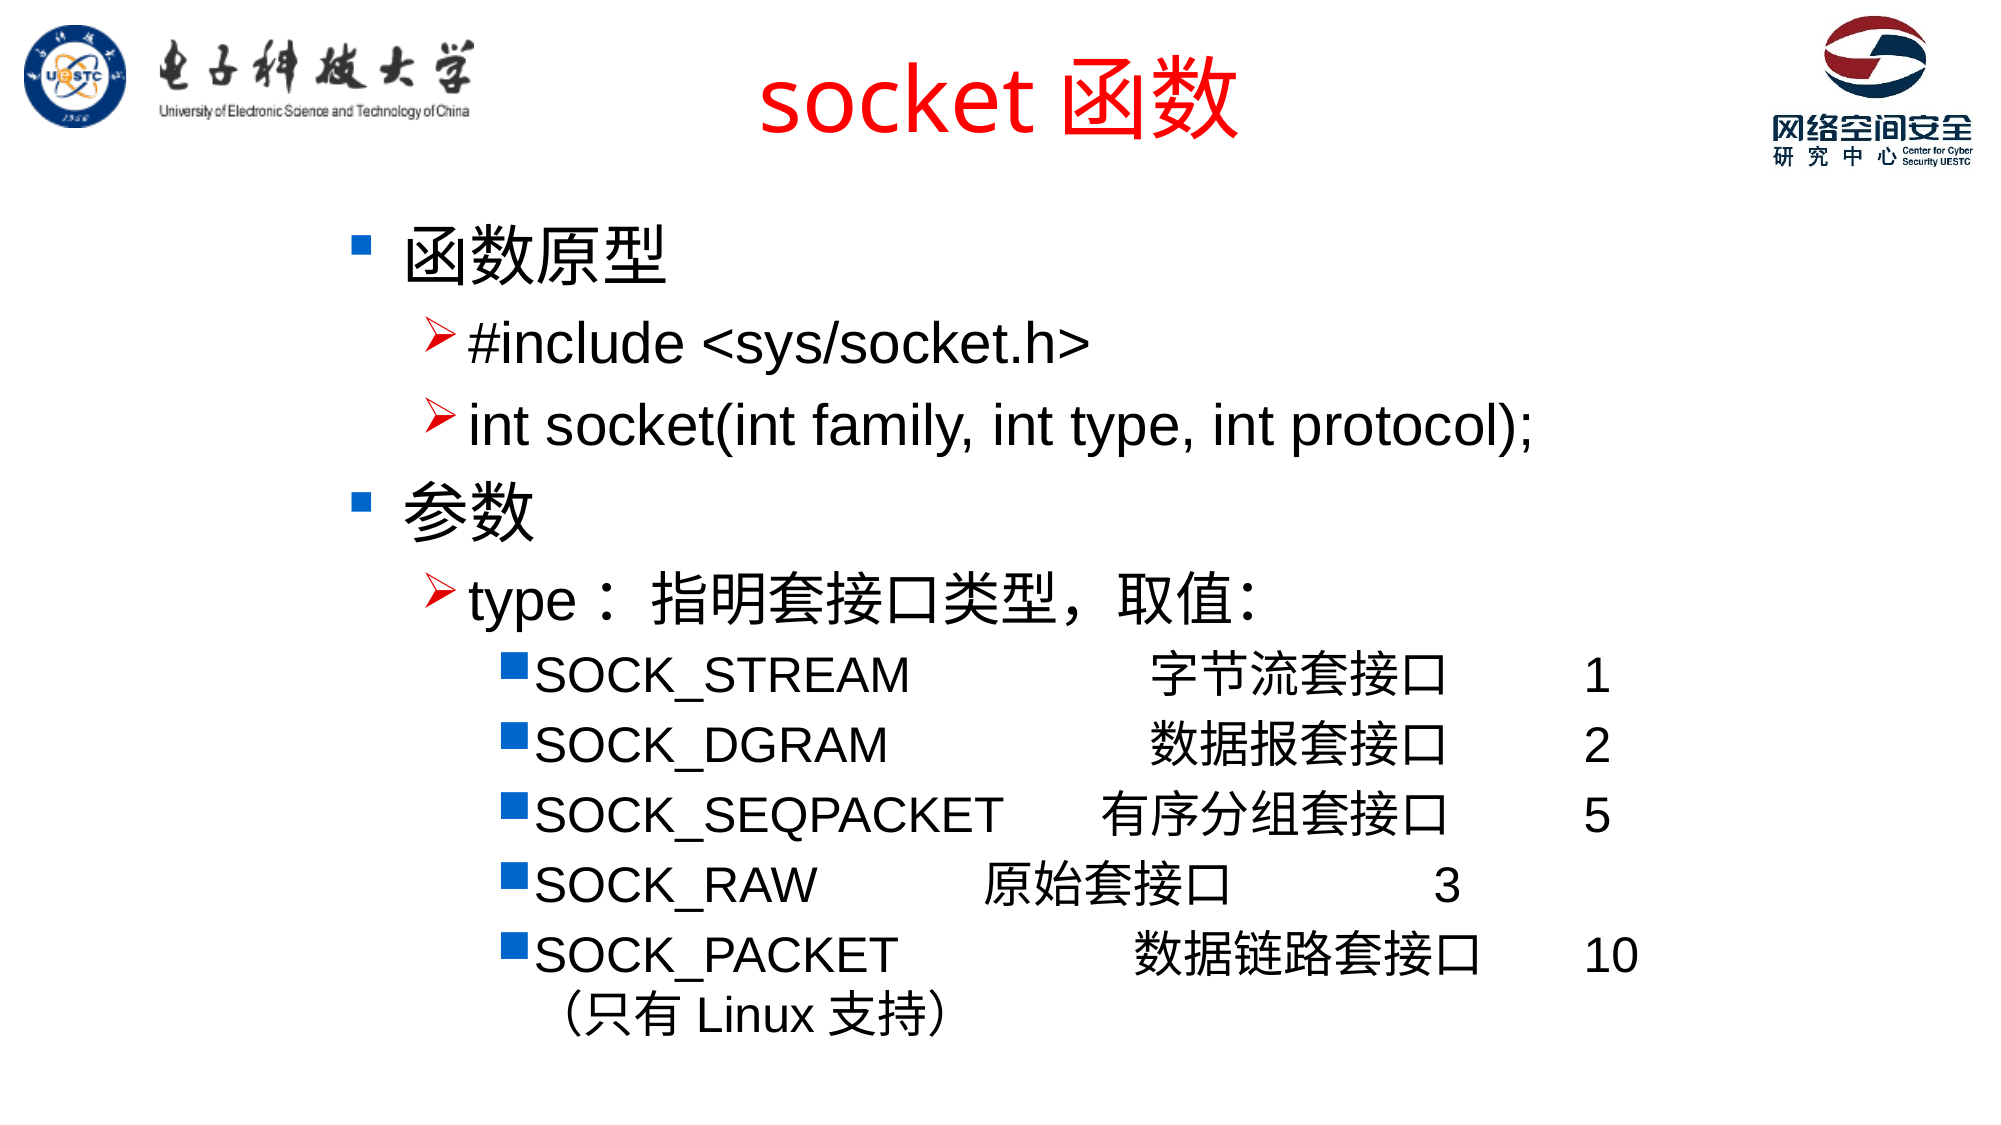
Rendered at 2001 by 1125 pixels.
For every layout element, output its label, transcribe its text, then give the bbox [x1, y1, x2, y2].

text_box 函数原型 #include <sys/socket.h> int socket(int family, int type, int protocol); 参数 type：指明套接口类型，取值： SOCK_STREAM 字节流套接口 1 SOCK_DGRAM 数据报套接口 2 SOCK_SEQPACKET 有序分组套接口 5 SOCK_RAW 原始套接口 3 SOCK_PACKET 数据链路套接口 10 （只有Linux支持） [331, 206, 1669, 1079]
title socket函数 [0, 0, 2000, 207]
